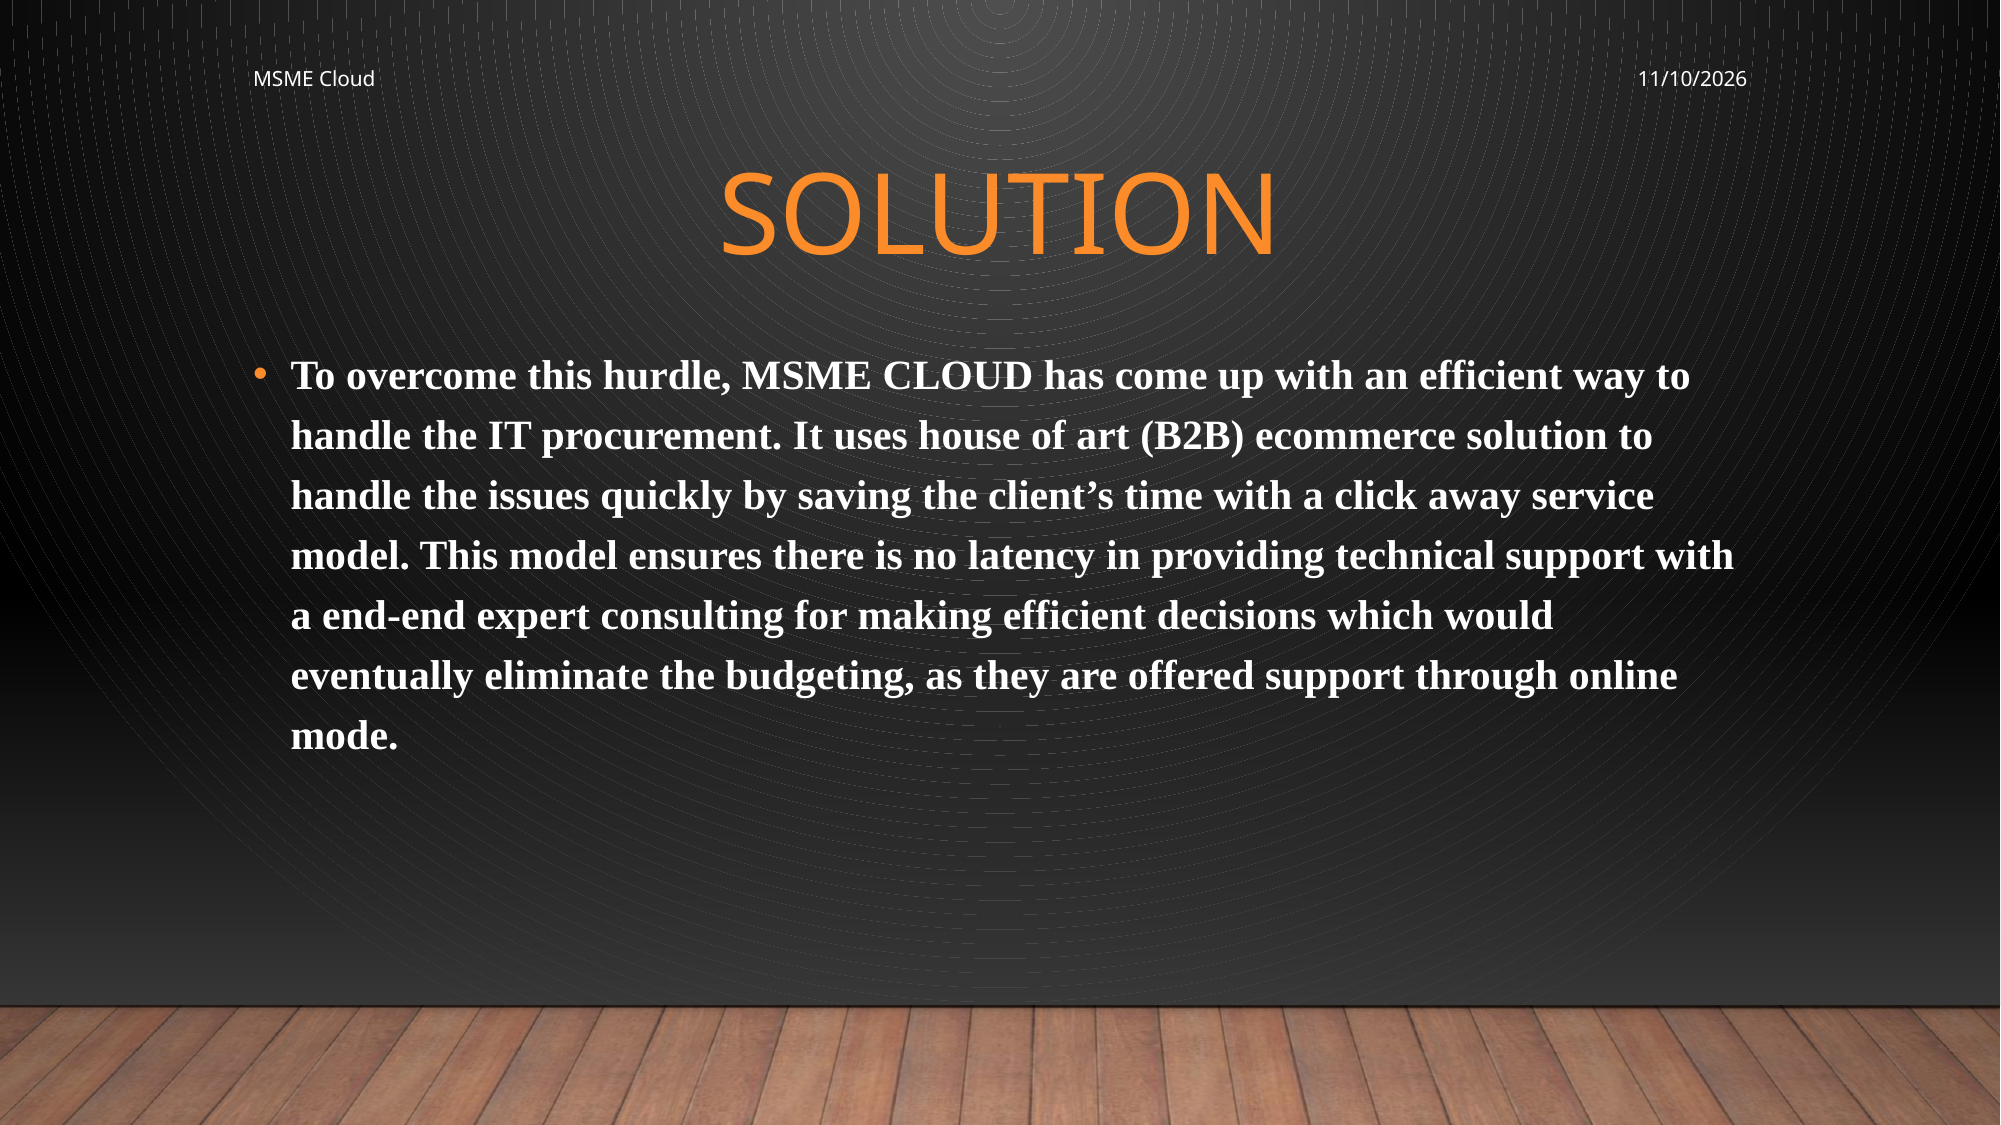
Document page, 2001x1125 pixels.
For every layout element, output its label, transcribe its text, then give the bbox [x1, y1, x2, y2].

title Solution [238, 131, 1763, 305]
footer MSME Cloud [238, 54, 1162, 105]
picture [0, 1005, 2000, 1125]
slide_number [1188, 54, 1763, 105]
list To overcome this hurdle, MSME CLOUD has come up with an efficient way to handle the IT procurement. It uses house of art (B2B) ecommerce solution to handle the issues quickly by saving the client’s time with a click away service model. This model ensures there is no latency in providing technical support with a end­-end expert consulting for making efficient decisions which would eventually eliminate the budgeting, as they are offered support through online mode. [238, 330, 1763, 897]
